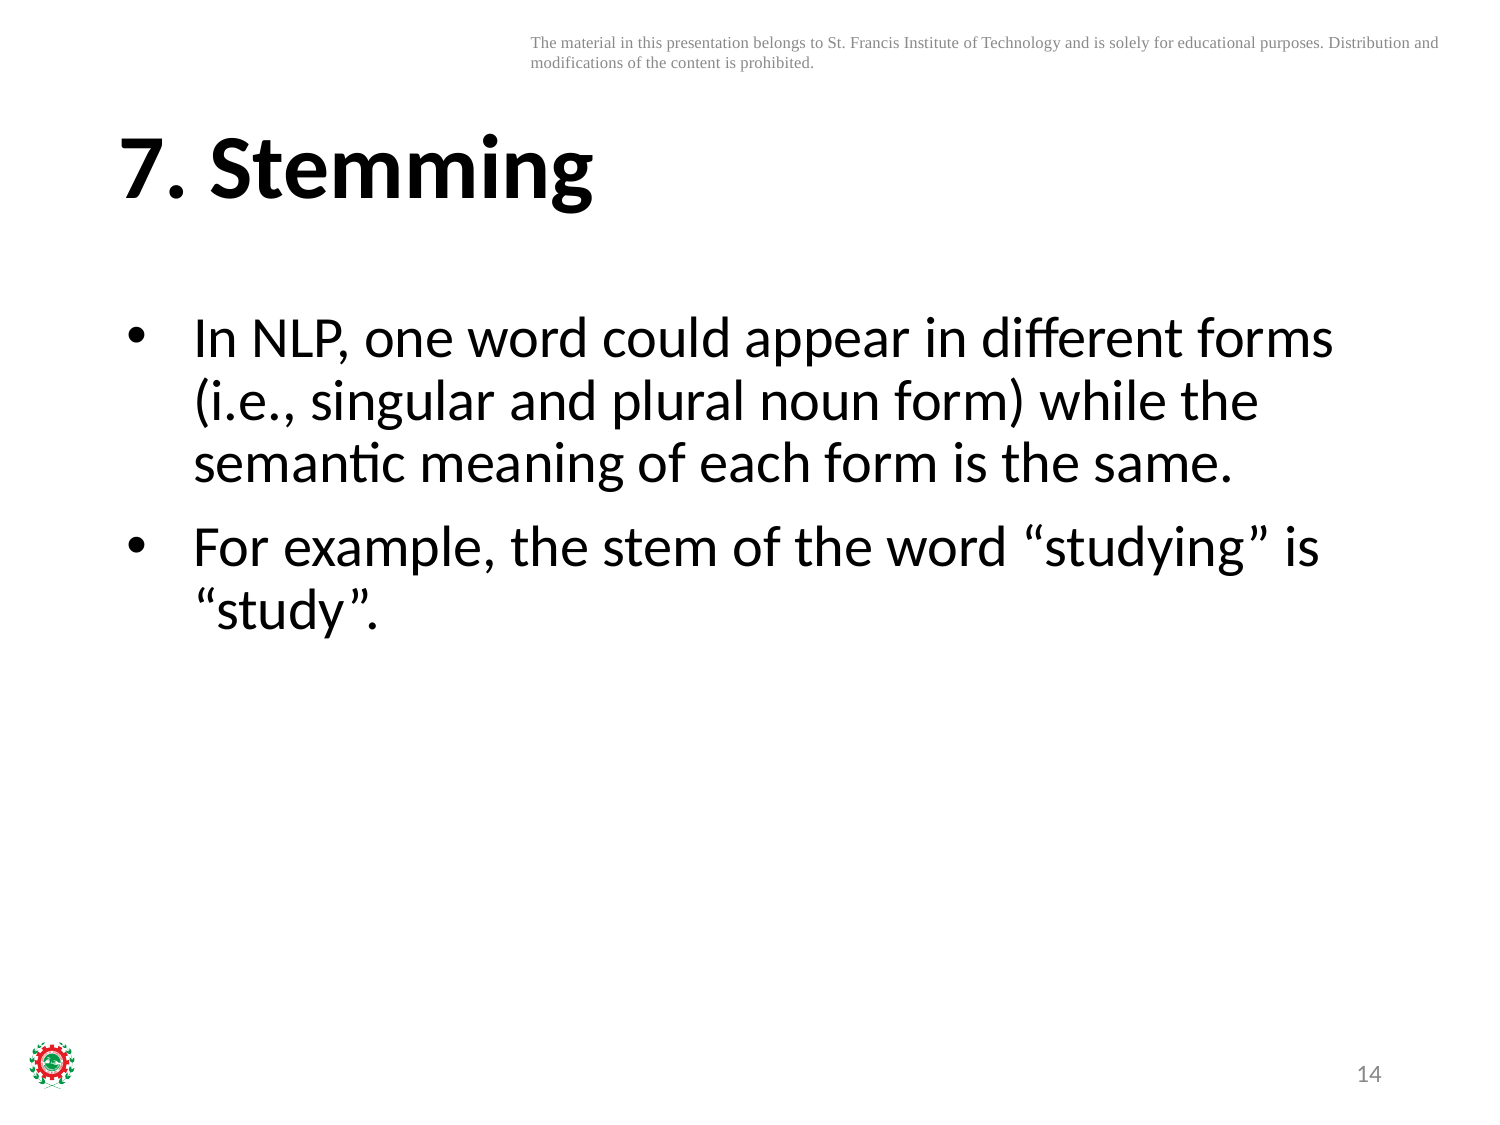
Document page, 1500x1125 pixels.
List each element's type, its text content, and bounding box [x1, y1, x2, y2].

slide_number 14 [1059, 1042, 1397, 1103]
list In NLP, one word could appear in different forms (i.e., singular and plural noun form) while the semantic meaning of each form is the same. For example, the stem of the word “studying” is “study”. [103, 299, 1397, 1014]
picture [29, 1042, 75, 1089]
title 7. Stemming [103, 59, 1397, 278]
